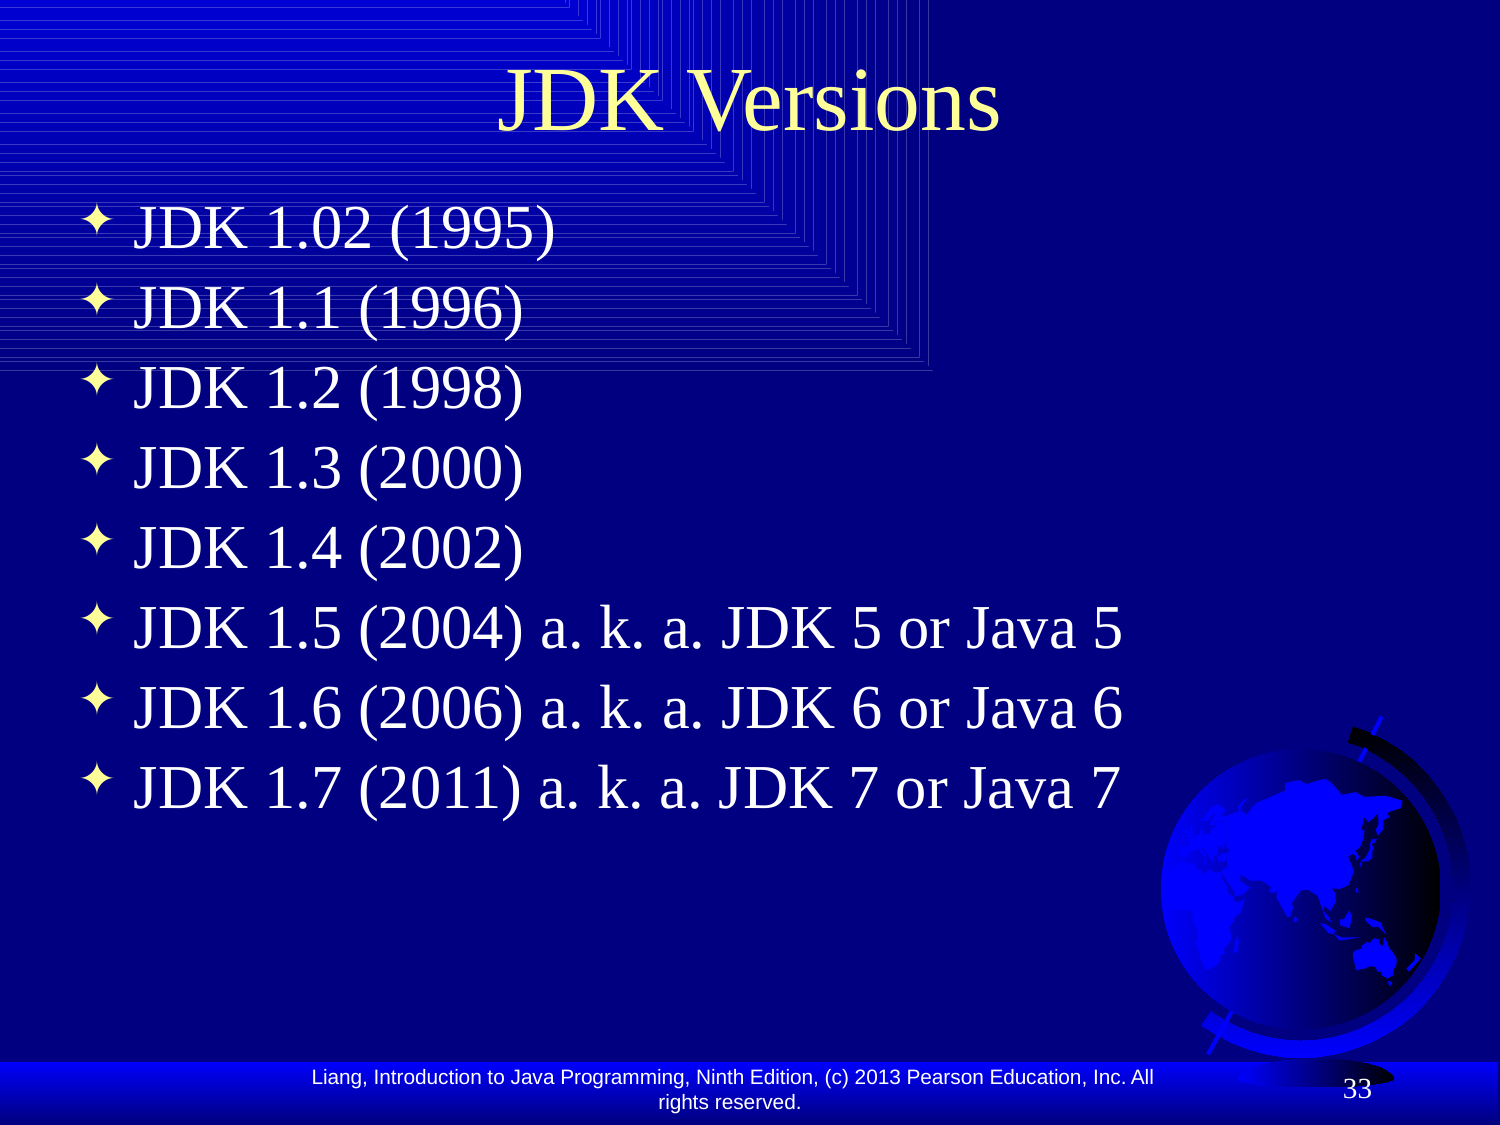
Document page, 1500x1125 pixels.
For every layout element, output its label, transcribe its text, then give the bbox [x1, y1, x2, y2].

title JDK Versions [112, 37, 1388, 150]
list JDK 1.02 (1995) JDK 1.1 (1996) JDK 1.2 (1998) JDK 1.3 (2000) JDK 1.4 (2002) JDK 1.5 (2004) a. k. a. JDK 5 or Java 5 JDK 1.6 (2006) a. k. a. JDK 6 or Java 6 JDK 1.7 (2011) a. k. a. JDK 7 or Java 7 [62, 187, 1425, 1025]
slide_number 33 [1074, 1049, 1388, 1125]
